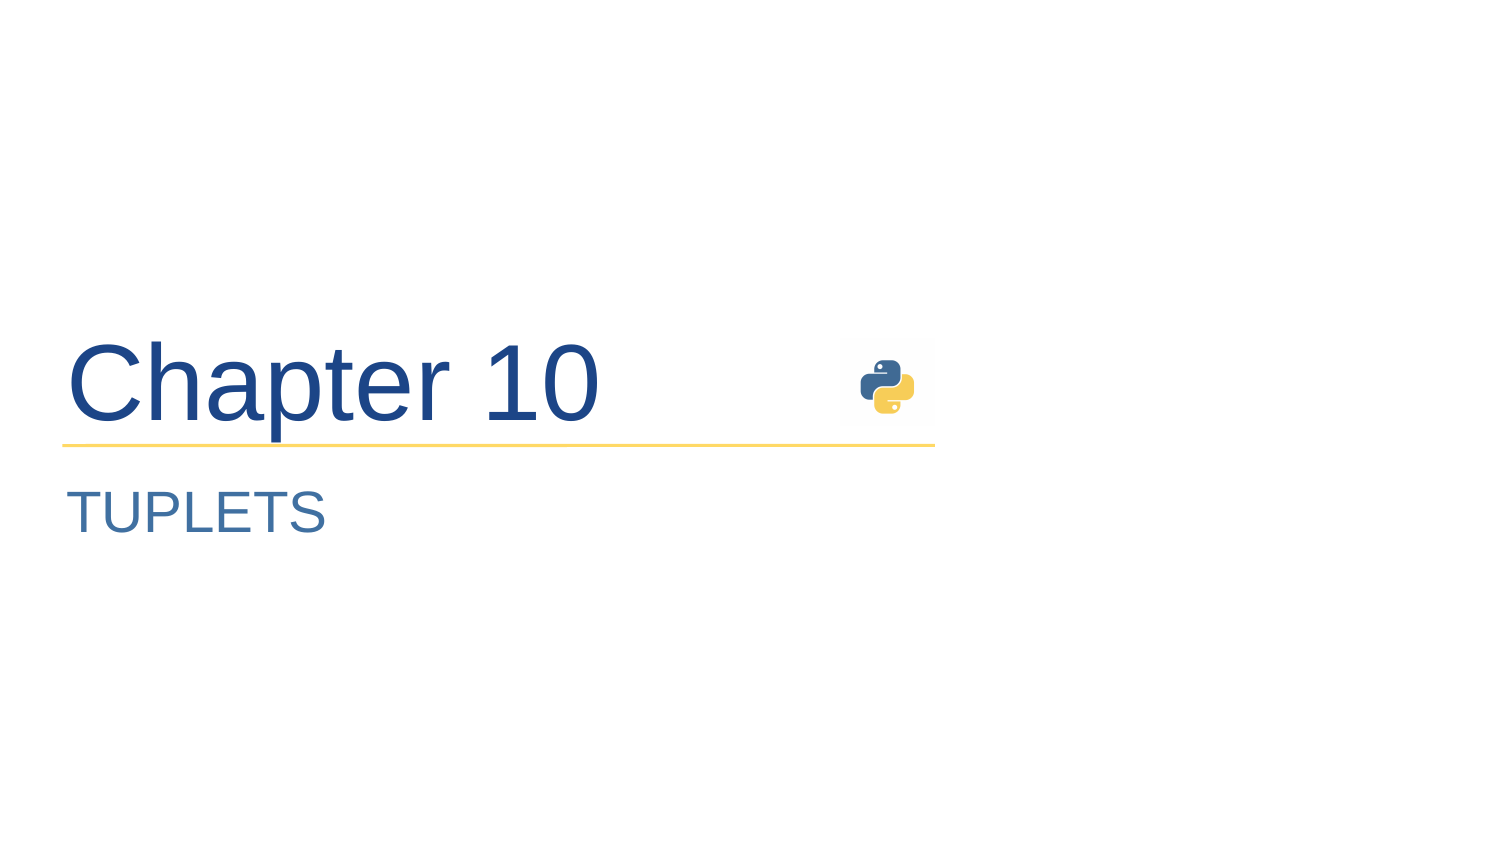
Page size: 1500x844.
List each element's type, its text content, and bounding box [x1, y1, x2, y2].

picture [839, 338, 936, 427]
subtitle TUPLETS [51, 464, 1449, 595]
title Chapter 10 [51, 122, 1449, 459]
